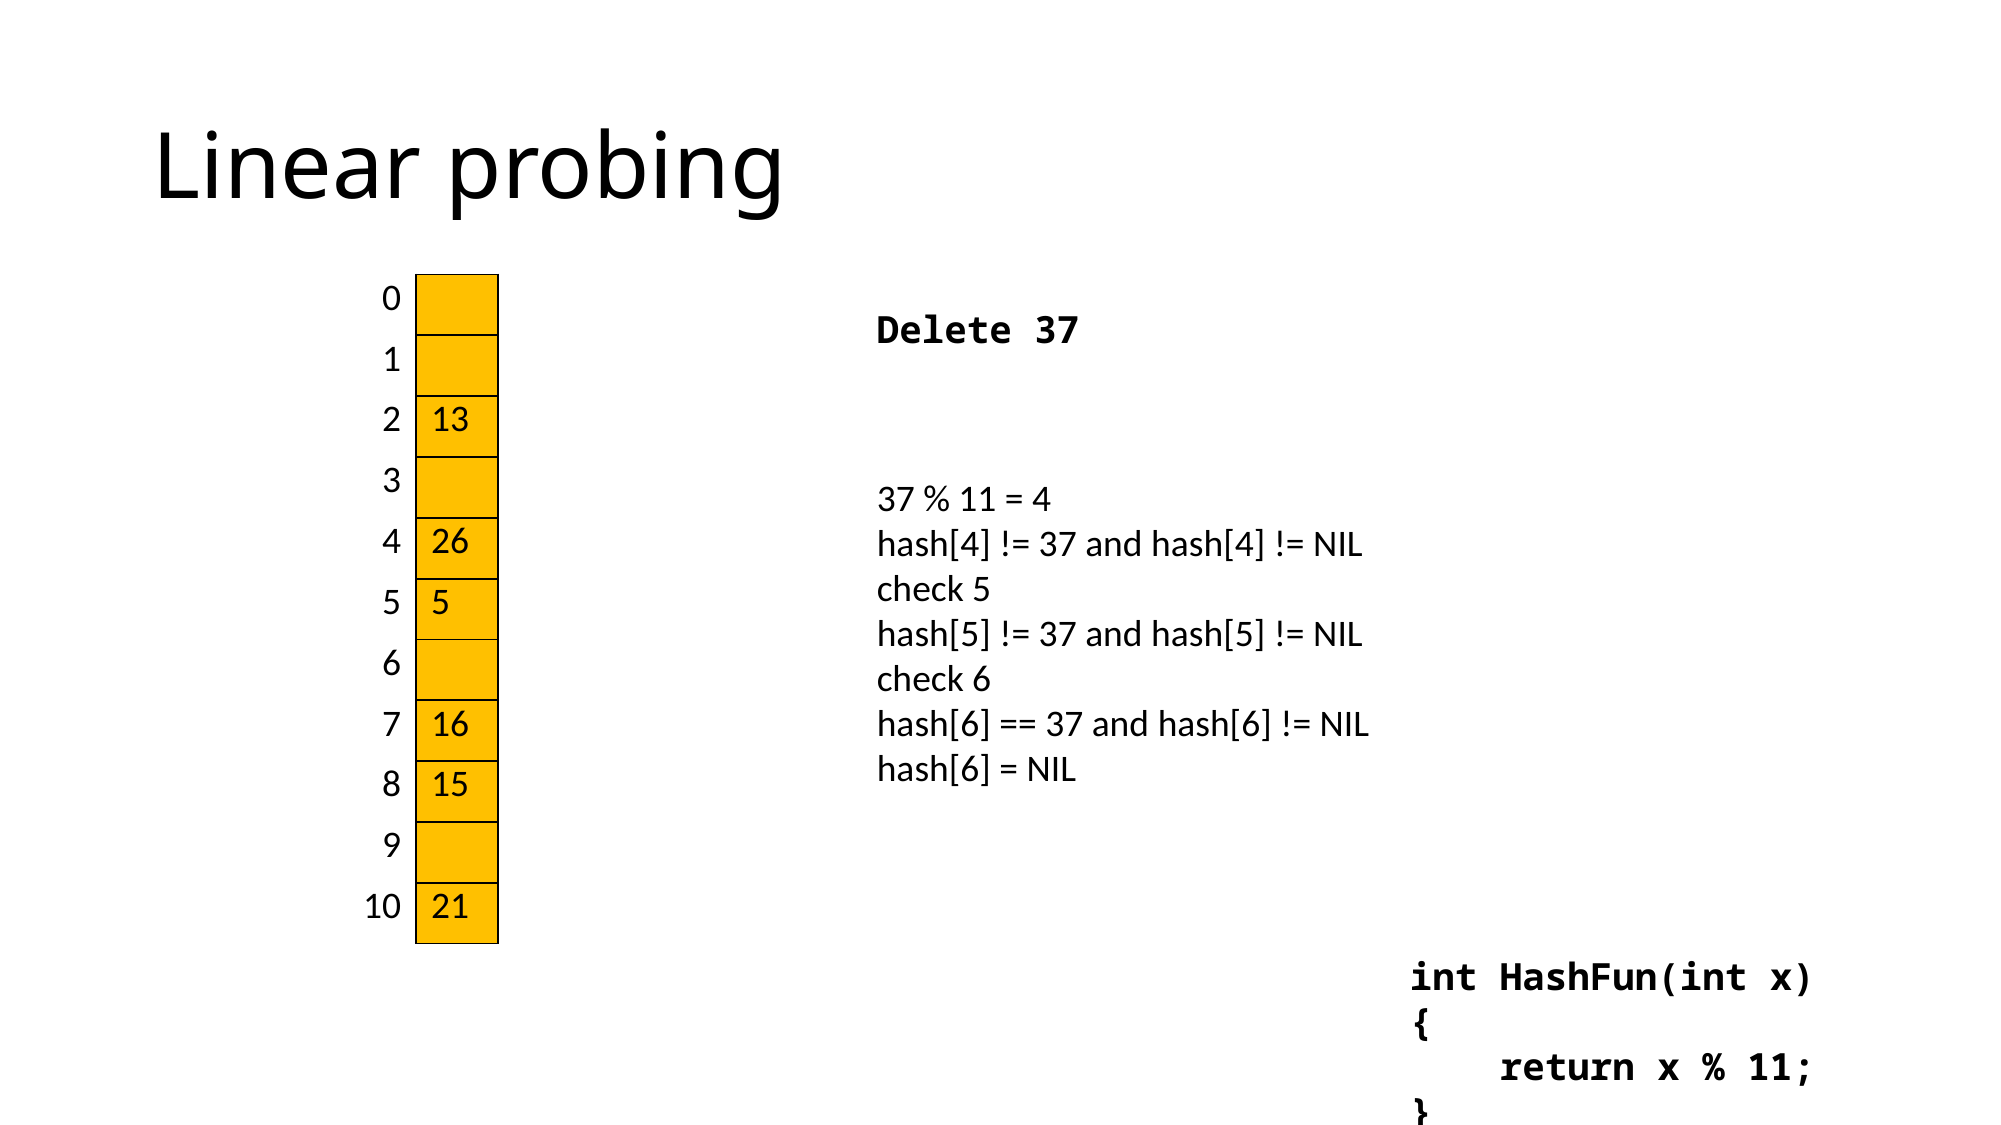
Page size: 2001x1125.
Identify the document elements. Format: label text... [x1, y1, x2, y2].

table_cell 7 [334, 700, 415, 761]
table_cell 10 [334, 883, 415, 944]
table_header 0 [334, 274, 415, 335]
table_cell 13 [417, 397, 497, 456]
text_box int HashFun(int x) { return x % 11; } [1395, 945, 1863, 1125]
table_cell 2 [334, 396, 415, 457]
title Linear probing [137, 59, 1863, 278]
table_header [417, 275, 497, 334]
table_cell 3 [334, 457, 415, 518]
table_cell 1 [334, 335, 415, 396]
table_cell 9 [334, 822, 415, 883]
table_cell [417, 458, 497, 517]
table_cell 21 [417, 884, 497, 943]
table_cell 4 [334, 518, 415, 579]
table_cell 8 [334, 761, 415, 822]
table_cell [417, 823, 497, 882]
table_cell 5 [334, 579, 415, 639]
table_cell 26 [417, 519, 497, 578]
table_cell 6 [334, 639, 415, 700]
table_cell [417, 336, 497, 395]
table_cell 5 [417, 580, 497, 639]
text_box 37 % 11 = 4 hash[4] != 37 and hash[4] != NIL check 5 hash[5] != 37 and hash[5] != NIL check 6 hash[6] == 37 and hash[6] != NIL hash[6] = NIL [862, 466, 1596, 796]
table_cell [417, 640, 497, 699]
table_cell 15 [417, 762, 497, 821]
text_box Delete 37 [862, 299, 1802, 359]
table_cell 16 [417, 701, 497, 760]
